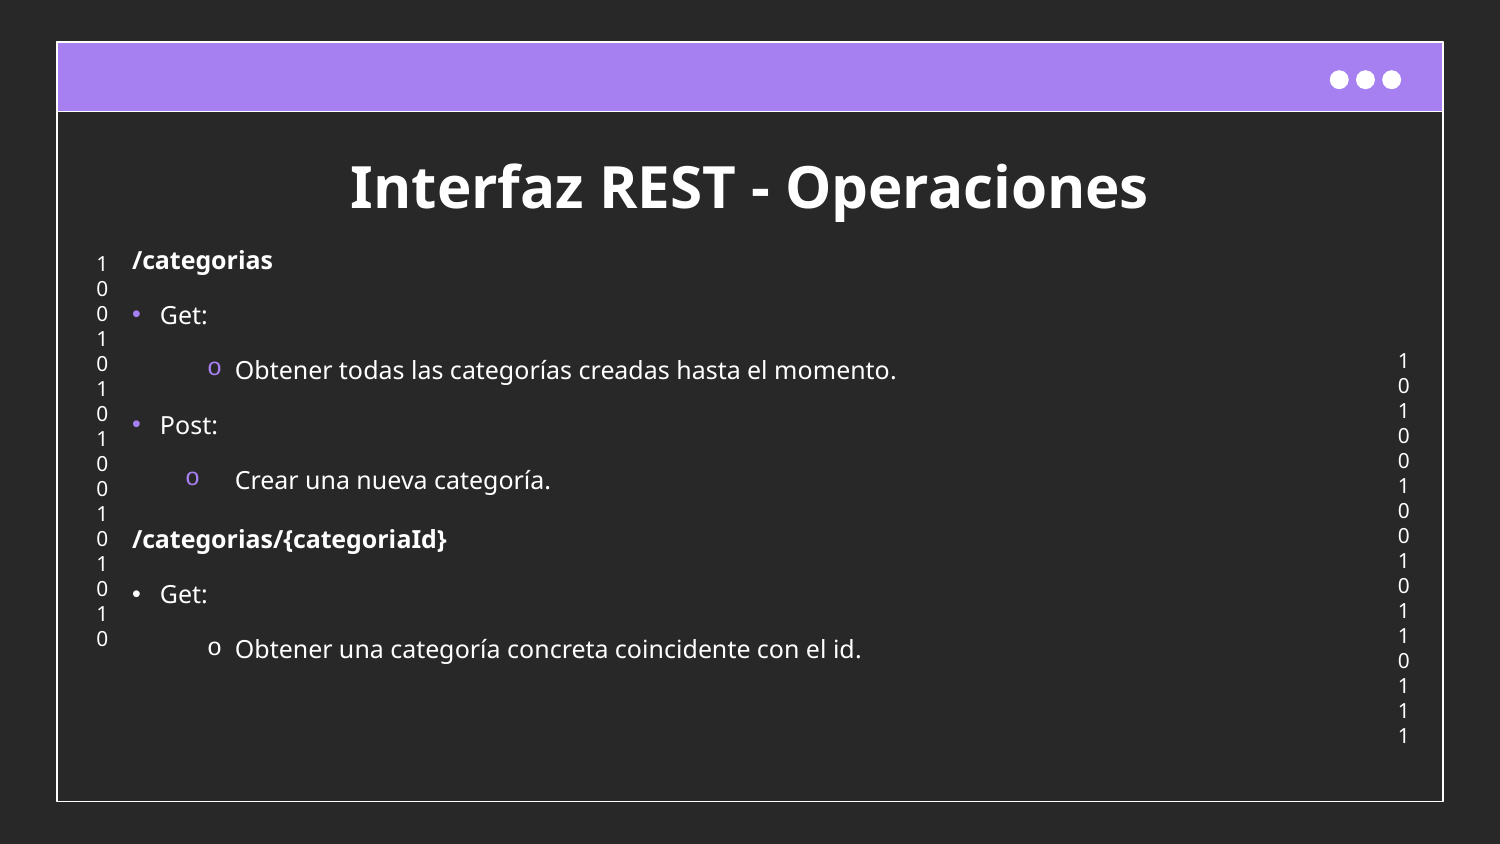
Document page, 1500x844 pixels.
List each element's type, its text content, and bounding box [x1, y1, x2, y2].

title Interfaz REST - Operaciones [118, 135, 1382, 230]
list /categorias Get: Obtener todas las categorías creadas hasta el momento. Post: Crear una nueva categoría. /categorias/{categoriaId} Get: Obtener una categoría concreta coincidente con el id. [116, 229, 1070, 663]
